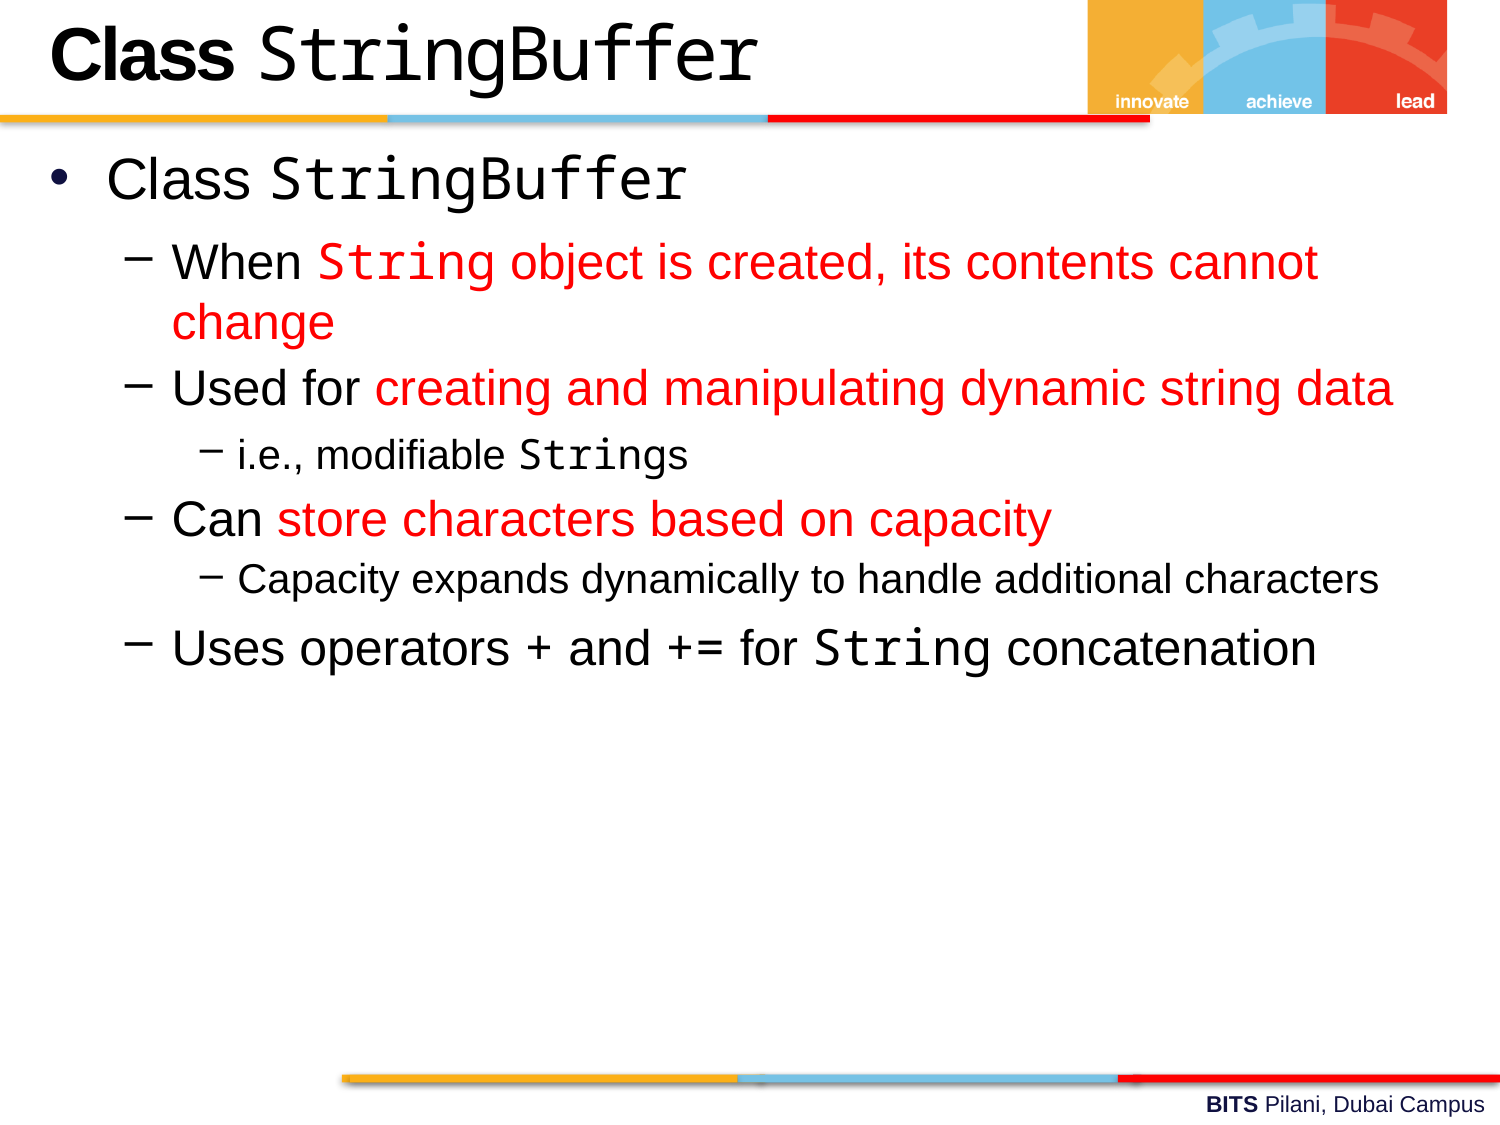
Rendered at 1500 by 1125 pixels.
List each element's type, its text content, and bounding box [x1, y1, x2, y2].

list Class StringBuffer [34, 27, 1073, 88]
picture [1087, 0, 1448, 114]
list Class StringBuffer When String object is created, its contents cannot change Used for creating and manipulating dynamic string data i.e., modifiable Strings Can store characters based on capacity Capacity expands dynamically to handle additional characters Uses operators + and += for String concatenation [34, 129, 1475, 1066]
